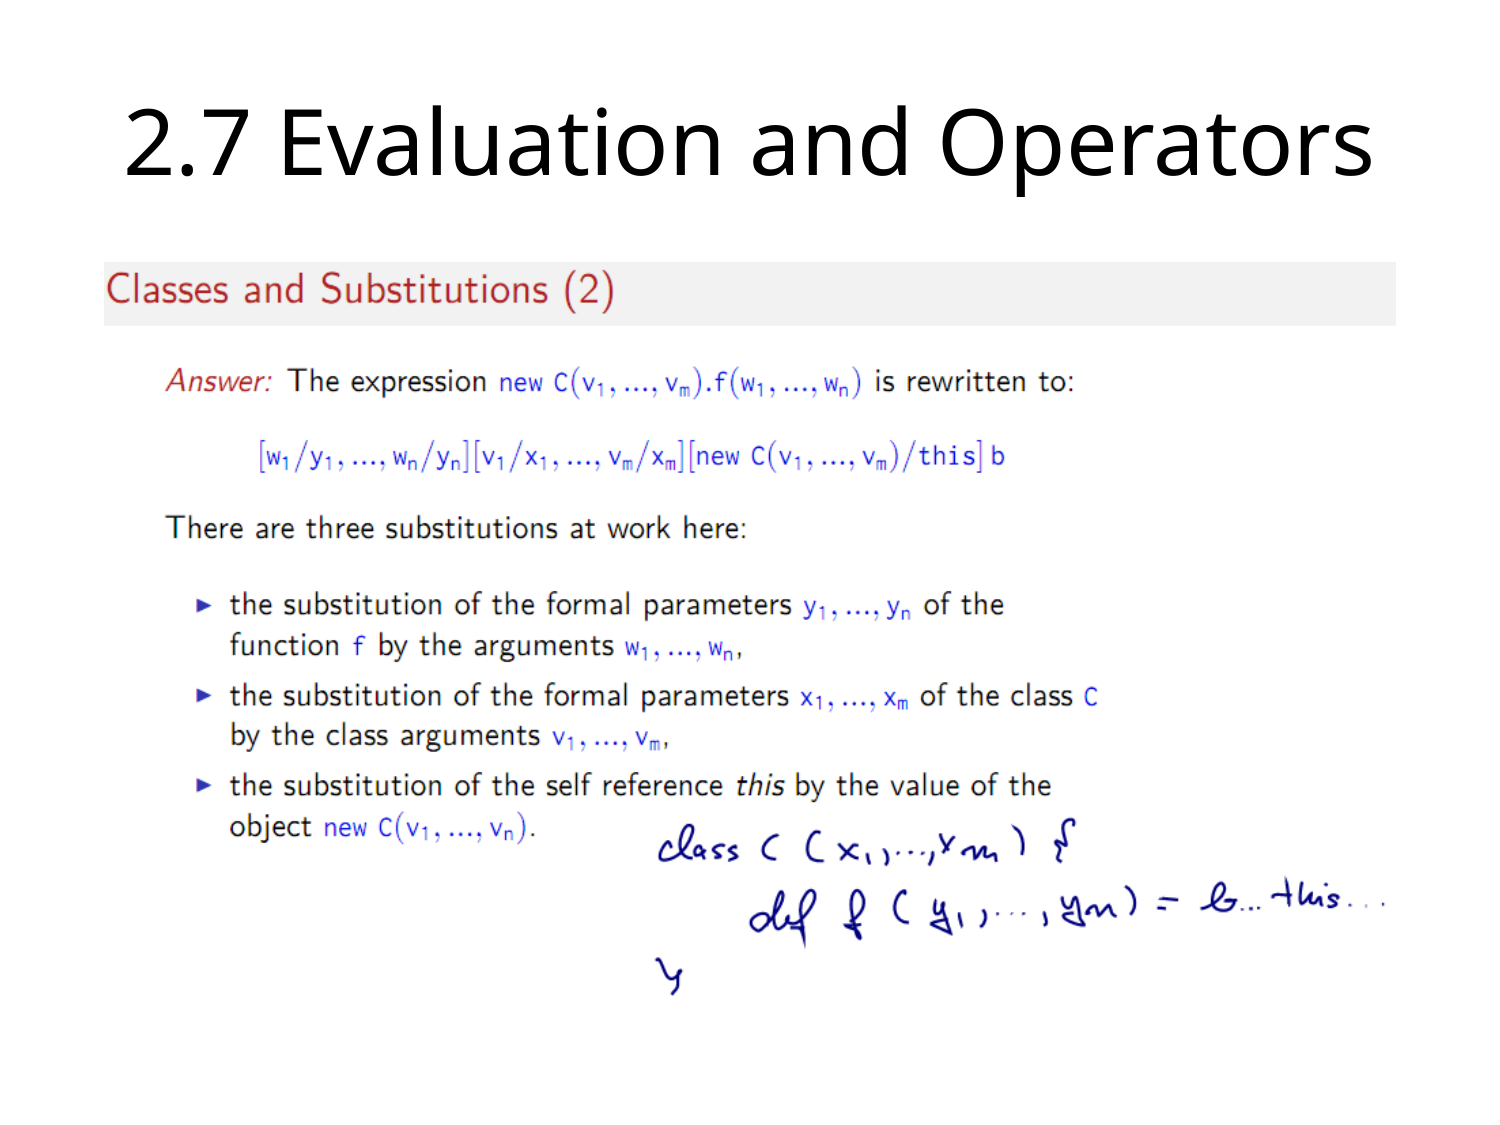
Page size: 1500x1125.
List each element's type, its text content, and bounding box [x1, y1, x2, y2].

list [103, 262, 1397, 1006]
title 2.7 Evaluation and Operators [75, 45, 1425, 233]
